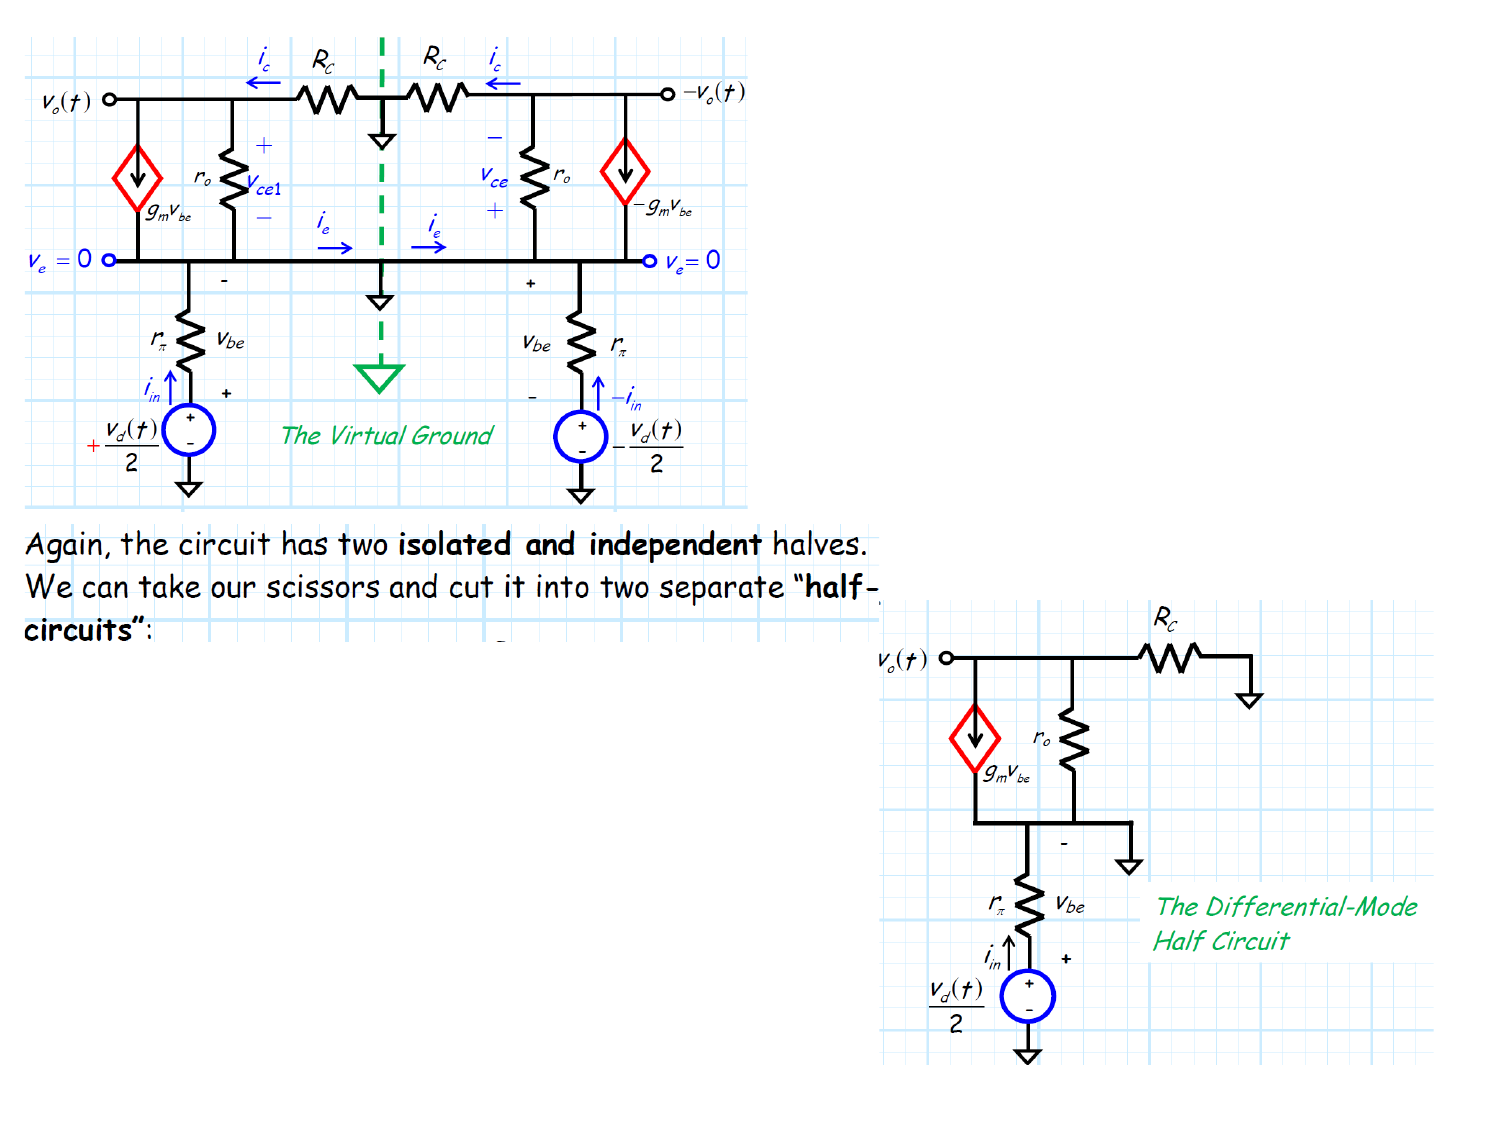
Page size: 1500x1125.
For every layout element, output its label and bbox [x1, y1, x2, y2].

picture [24, 37, 748, 512]
picture [24, 523, 1434, 1065]
